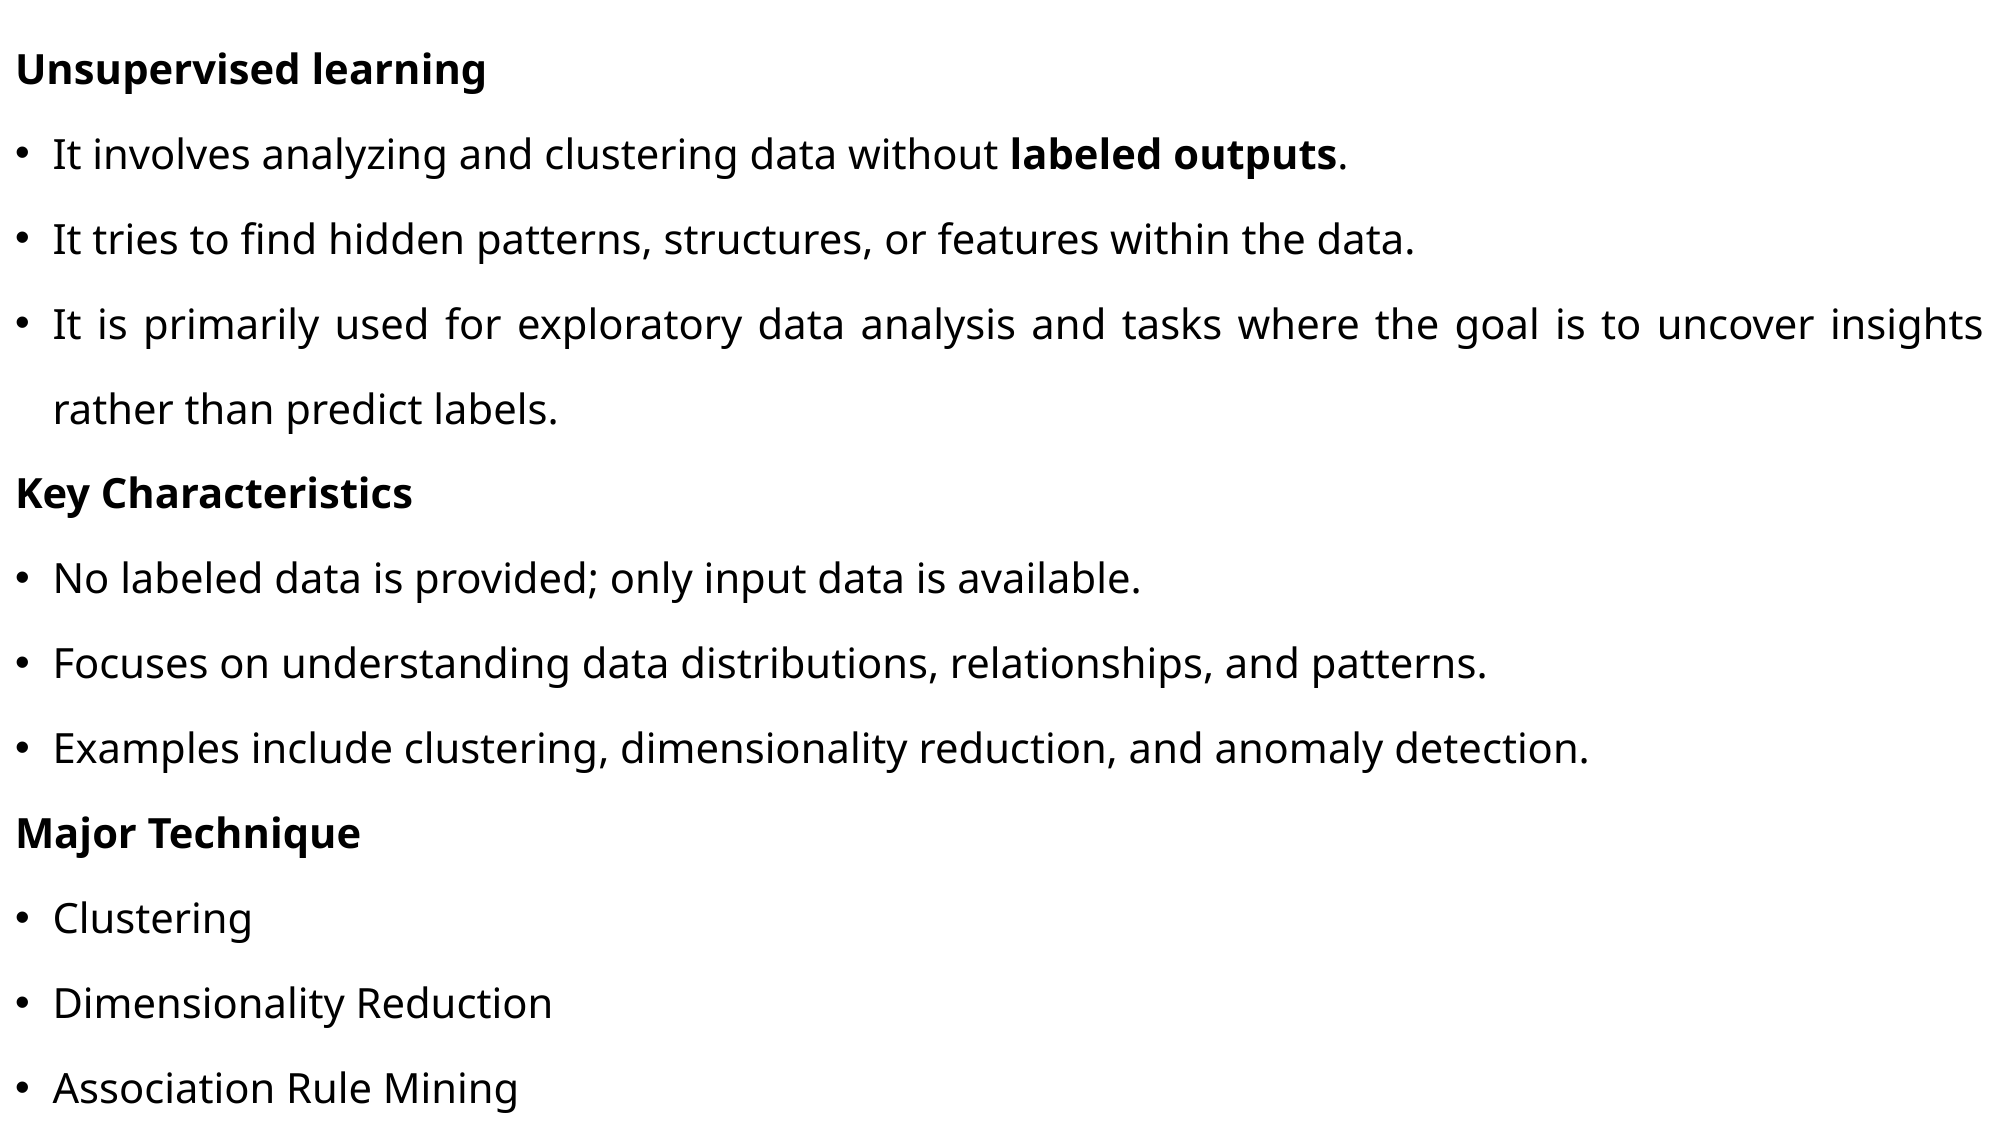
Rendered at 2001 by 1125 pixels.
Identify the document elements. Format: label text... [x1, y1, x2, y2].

list Unsupervised learning It involves analyzing and clustering data without labeled outputs. It tries to find hidden patterns, structures, or features within the data. It is primarily used for exploratory data analysis and tasks where the goal is to uncover insights rather than predict labels. Key Characteristics No labeled data is provided; only input data is available. Focuses on understanding data distributions, relationships, and patterns. Examples include clustering, dimensionality reduction, and anomaly detection. Major Technique Clustering Dimensionality Reduction Association Rule Mining [0, 0, 2000, 1125]
